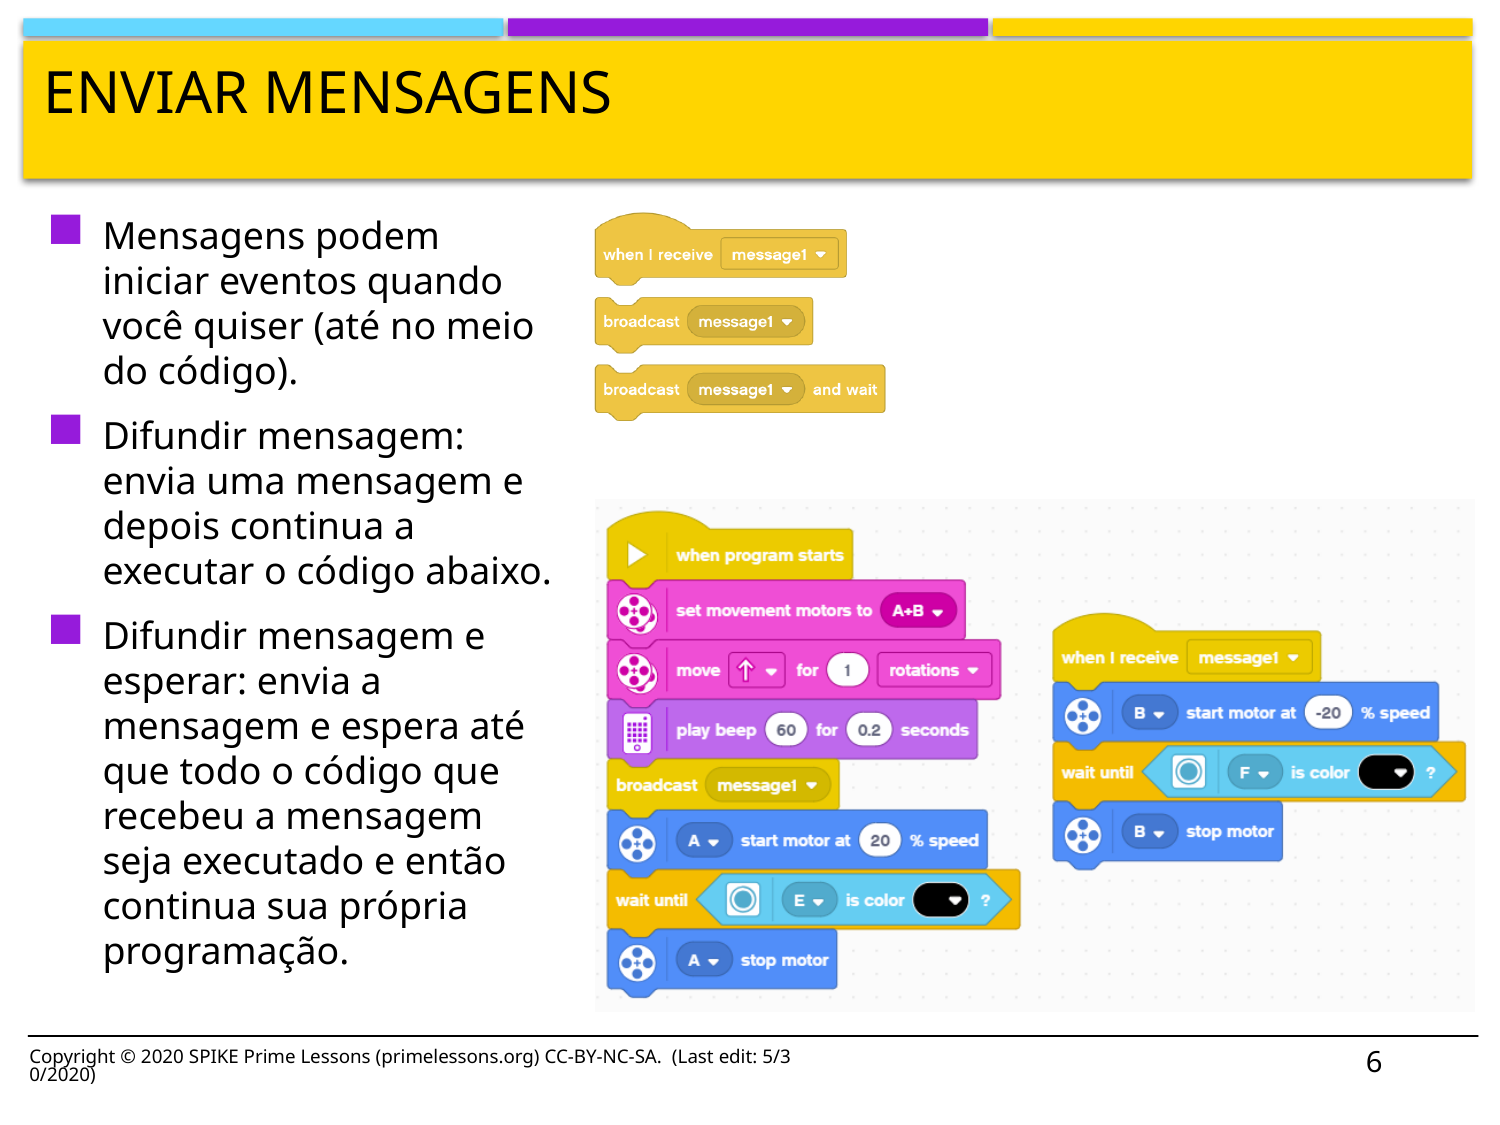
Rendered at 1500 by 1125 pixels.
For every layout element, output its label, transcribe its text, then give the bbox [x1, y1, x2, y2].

footer Copyright © 2020 SPIKE Prime Lessons (primelessons.org) CC-BY-NC-SA. (Last edit: 5/30/2020) [14, 1036, 814, 1097]
title Enviar mensagens [28, 48, 1464, 172]
picture [583, 202, 912, 431]
slide_number 6 [1351, 1036, 1478, 1097]
picture [595, 499, 1476, 1012]
list Mensagens podem iniciar eventos quando você quiser (até no meio do código). Difundir mensagem: envia uma mensagem e depois continua a executar o código abaixo. Difundir mensagem e esperar: envia a mensagem e espera até que todo o código que recebeu a mensagem seja executado e então continua sua própria programação. [37, 204, 569, 1012]
